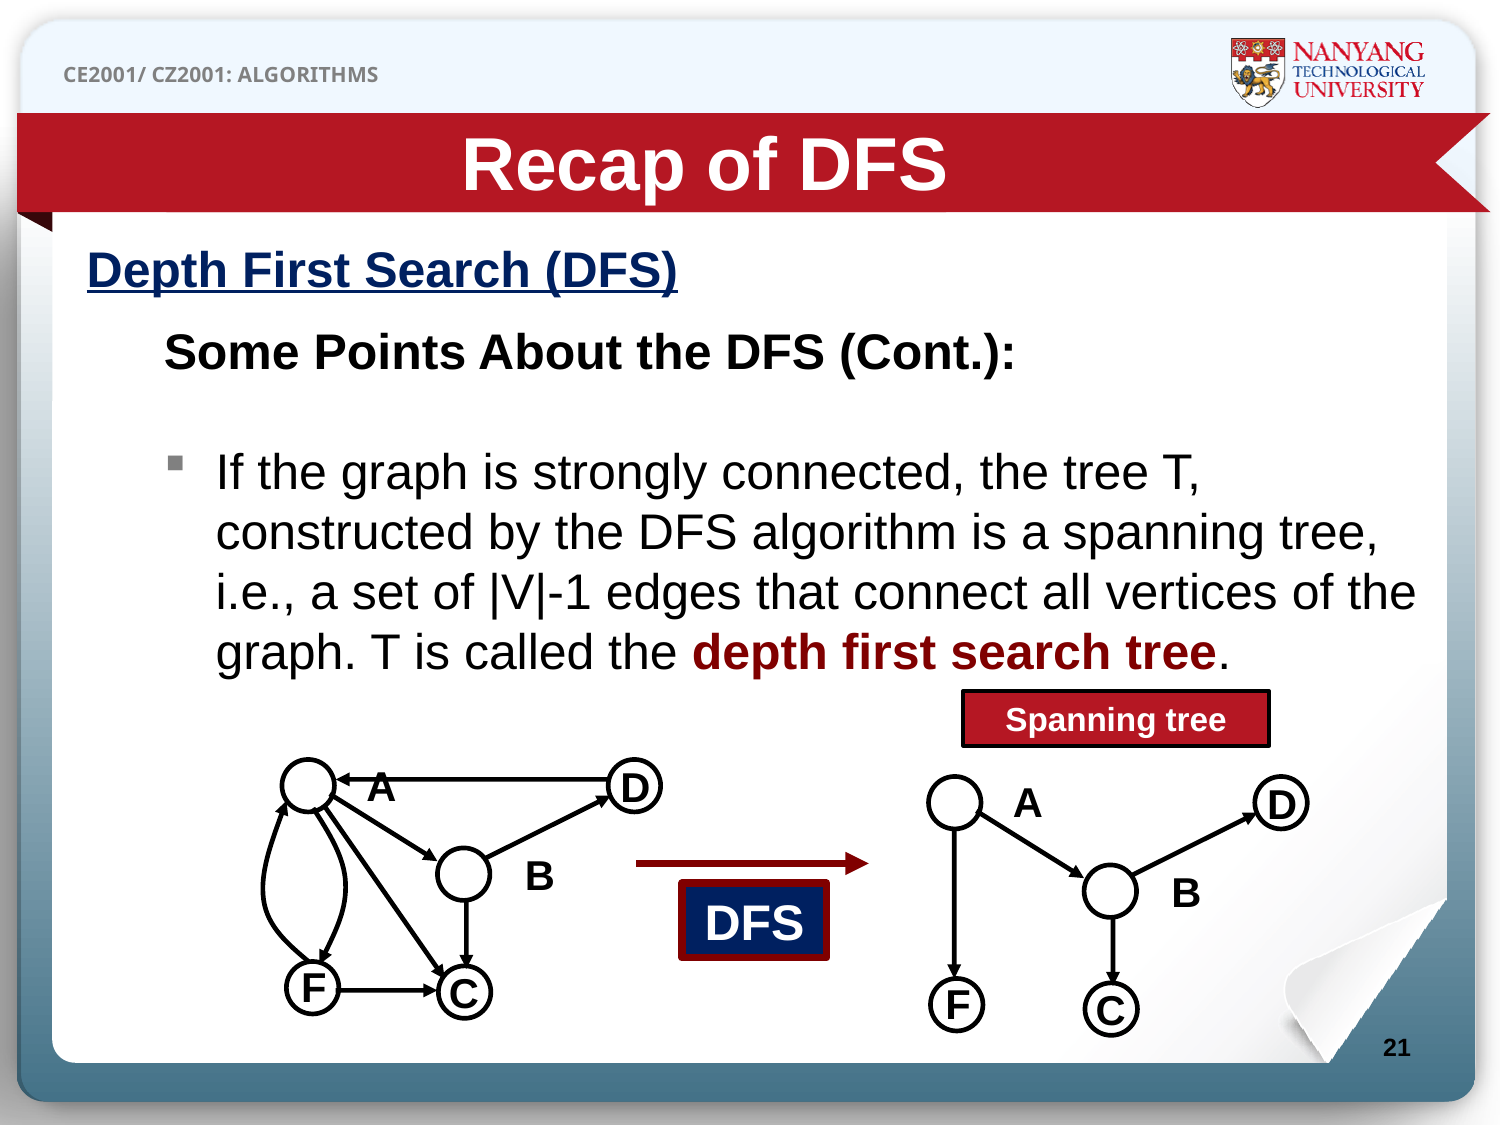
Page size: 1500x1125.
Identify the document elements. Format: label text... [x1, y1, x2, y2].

text_box D [605, 753, 666, 818]
text_box Depth First Search (DFS) [71, 229, 1355, 303]
text_box [437, 847, 490, 901]
text_box [438, 965, 491, 1019]
text_box [335, 984, 438, 997]
text_box Spanning tree [961, 689, 1271, 748]
text_box C [434, 959, 494, 1025]
text_box F [286, 953, 342, 1019]
text_box [460, 907, 473, 959]
text_box [519, 795, 610, 841]
text_box B [360, 841, 570, 907]
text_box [922, 768, 1313, 1043]
text_box A [201, 751, 412, 817]
text_box DFS [681, 883, 827, 958]
picture [0, 0, 1500, 1125]
text_box [262, 817, 308, 953]
list Some Points About the DFS (Cont.): If the graph is strongly connected, the tree T, constructed by the DFS algorithm is a spanning tree, i.e., a set of |V|-1 edges that connect all vertices of the graph. T is called the depth first search tree. [148, 306, 1449, 689]
text_box [313, 817, 346, 953]
list Recap of DFS [55, 119, 1355, 201]
text_box [608, 759, 661, 812]
